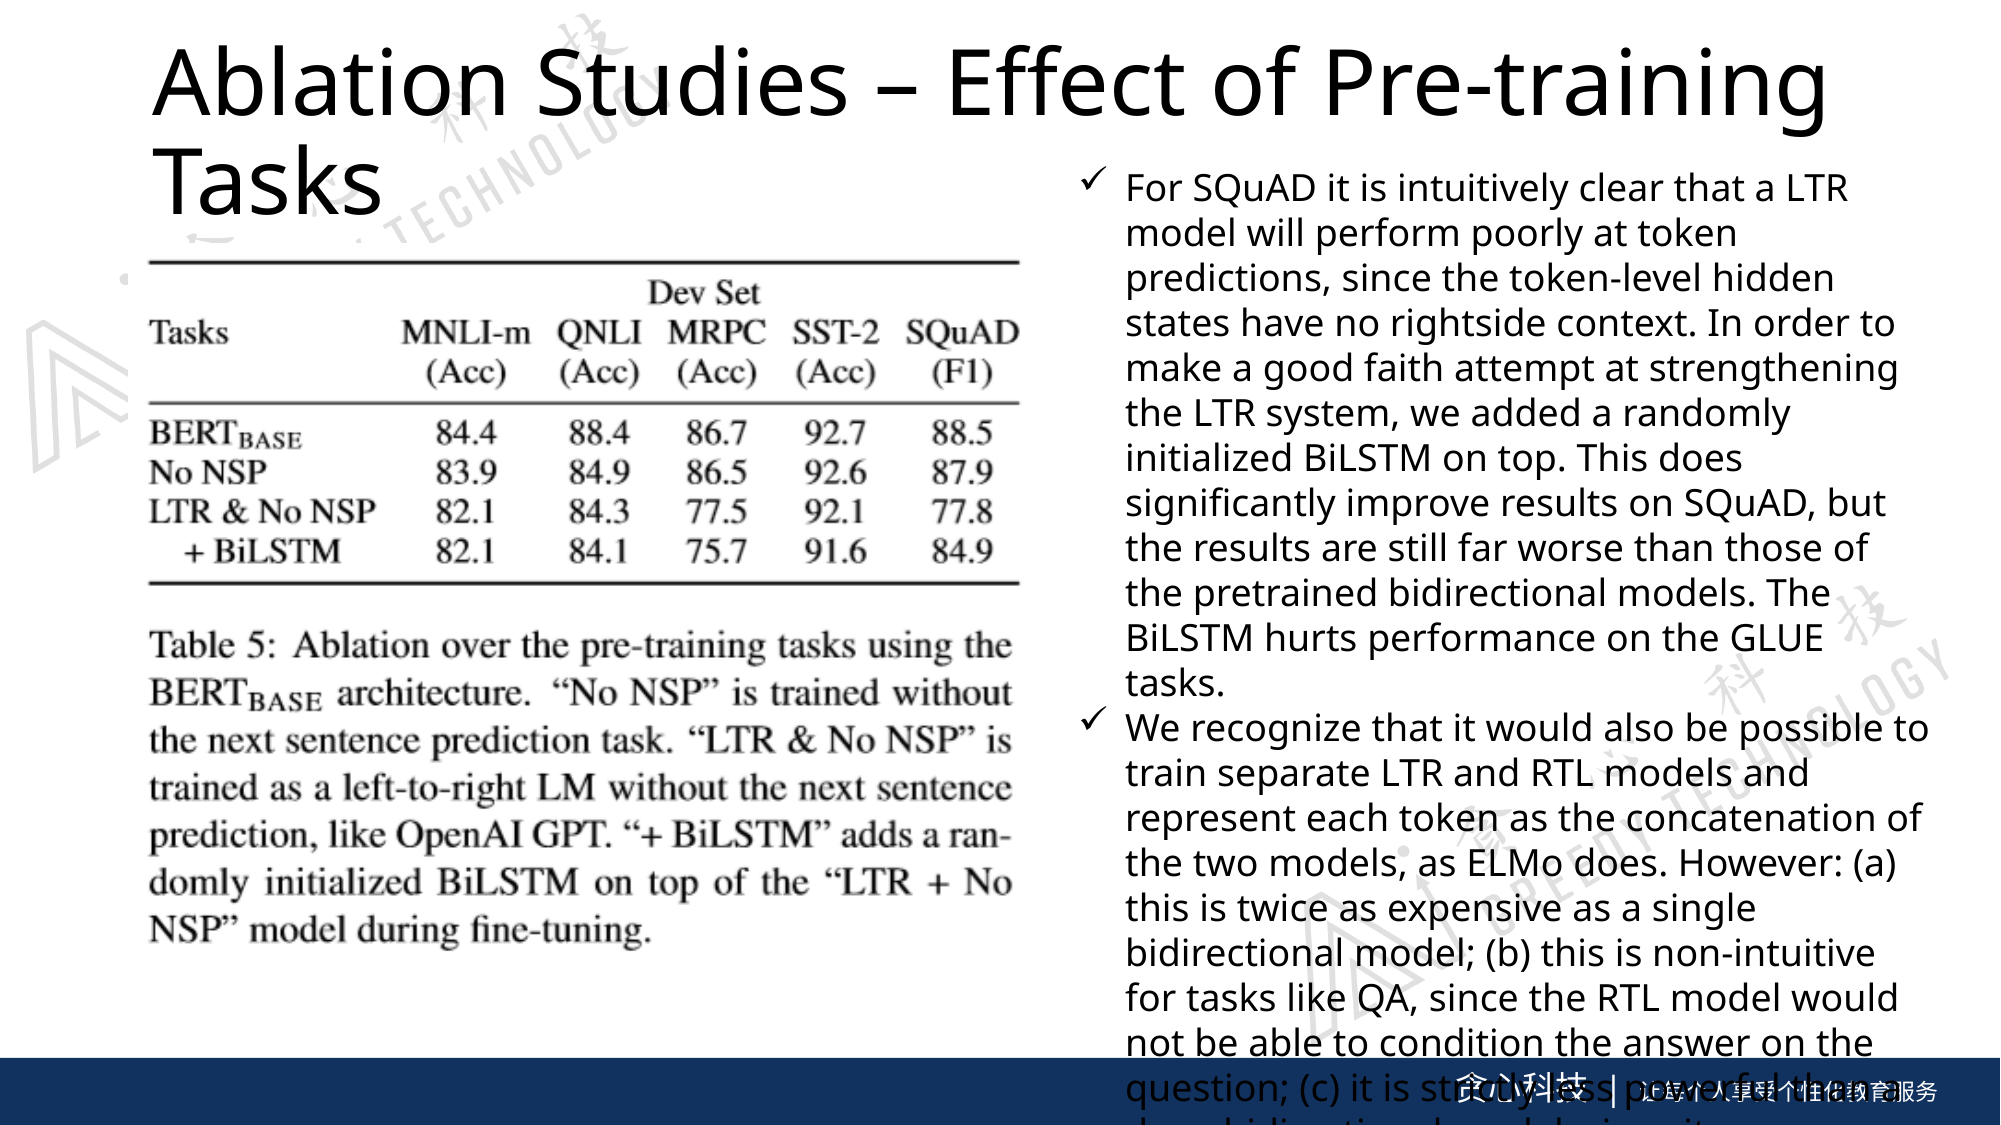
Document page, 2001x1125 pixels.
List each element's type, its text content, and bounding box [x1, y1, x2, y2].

picture [1303, 585, 1949, 1046]
text_box For SQuAD it is intuitively clear that a LTR model will perform poorly at token predictions, since the token-level hidden states have no rightside context. In order to make a good faith attempt at strengthening the LTR system, we added a randomly initialized BiLSTM on top. This does significantly improve results on SQuAD, but the results are still far worse than those of the pretrained bidirectional models. The BiLSTM hurts performance on the GLUE tasks. We recognize that it would also be possible to train separate LTR and RTL models and represent each token as the concatenation of the two models, as ELMo does. However: (a) this is twice as expensive as a single bidirectional model; (b) this is non-intuitive for tasks like QA, since the RTL model would not be able to condition the answer on the question; (c) it is strictly less powerful than a deep bidirectional model, since it can use both left and right context at every layer. [1063, 156, 1949, 1125]
picture [25, 13, 1042, 964]
title Ablation Studies – Effect of Pre-training Tasks [671, 26, 1872, 244]
